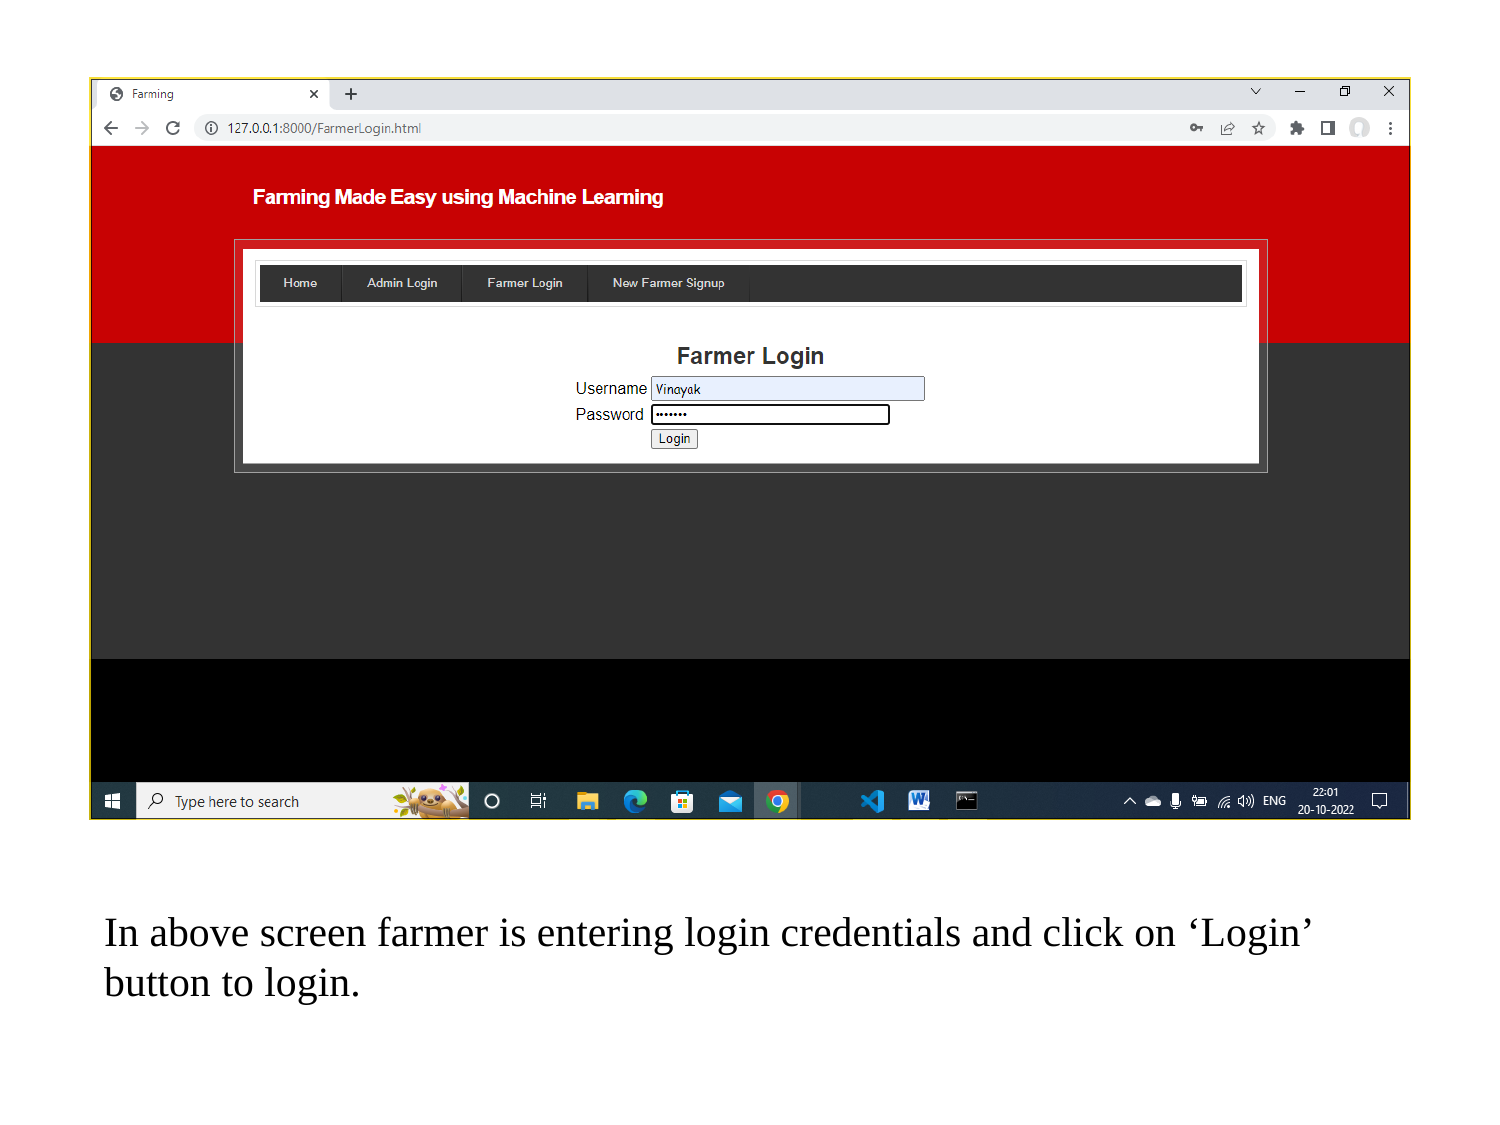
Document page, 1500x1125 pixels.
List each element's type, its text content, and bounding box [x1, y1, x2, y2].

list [89, 76, 1411, 820]
text_box In above screen farmer is entering login credentials and click on ‘Login’ button to login. [89, 897, 1412, 1013]
